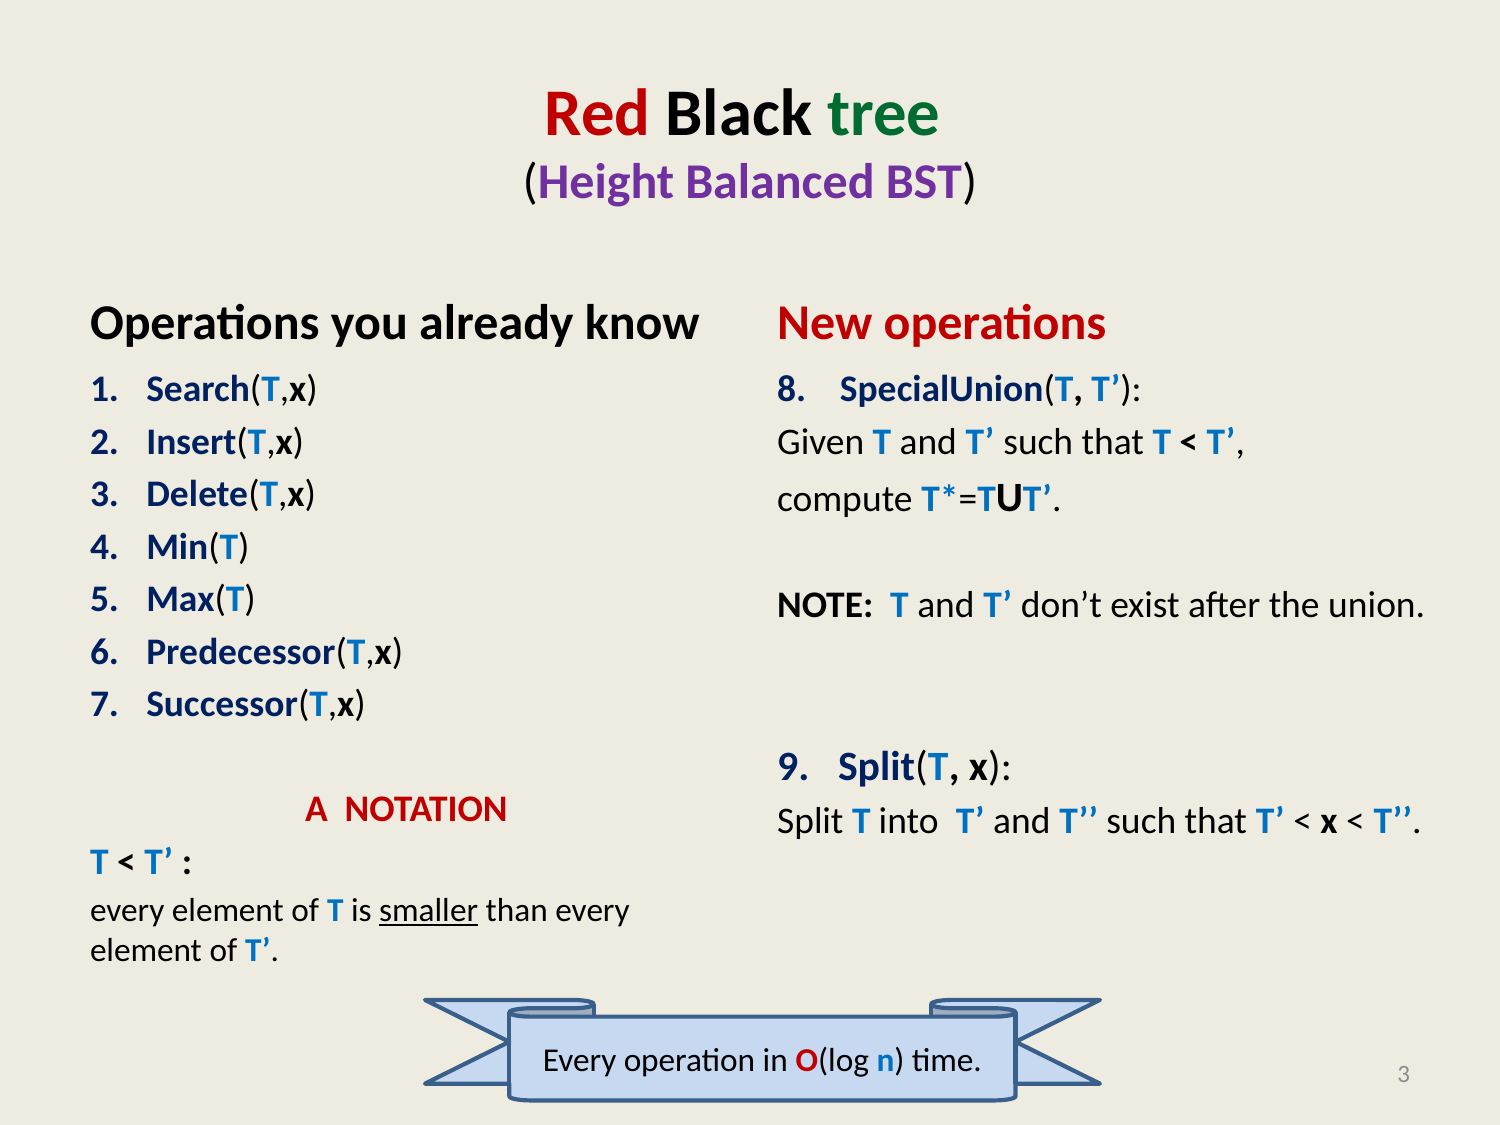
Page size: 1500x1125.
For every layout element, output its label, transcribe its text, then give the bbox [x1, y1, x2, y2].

text_box Every operation in O(log n) time. [422, 997, 1103, 1103]
list Search(T,x) Insert(T,x) Delete(T,x) Min(T) Max(T) Predecessor(T,x) Successor(T,x) A NOTATION T < T’ : every element of T is smaller than every element of T’. [75, 356, 738, 1005]
slide_number 3 [1074, 1042, 1425, 1103]
list Operations you already know [75, 251, 738, 356]
list 8. SpecialUnion(T, T’): Given T and T’ such that T < T’, compute T*=TUT’. NOTE: T and T’ don’t exist after the union. 9. Split(T, x): Split T into T’ and T’’ such that T’ < x < T’’. [761, 356, 1500, 1005]
list New operations [761, 251, 1425, 356]
title Red Black tree (Height Balanced BST) [75, 45, 1425, 233]
